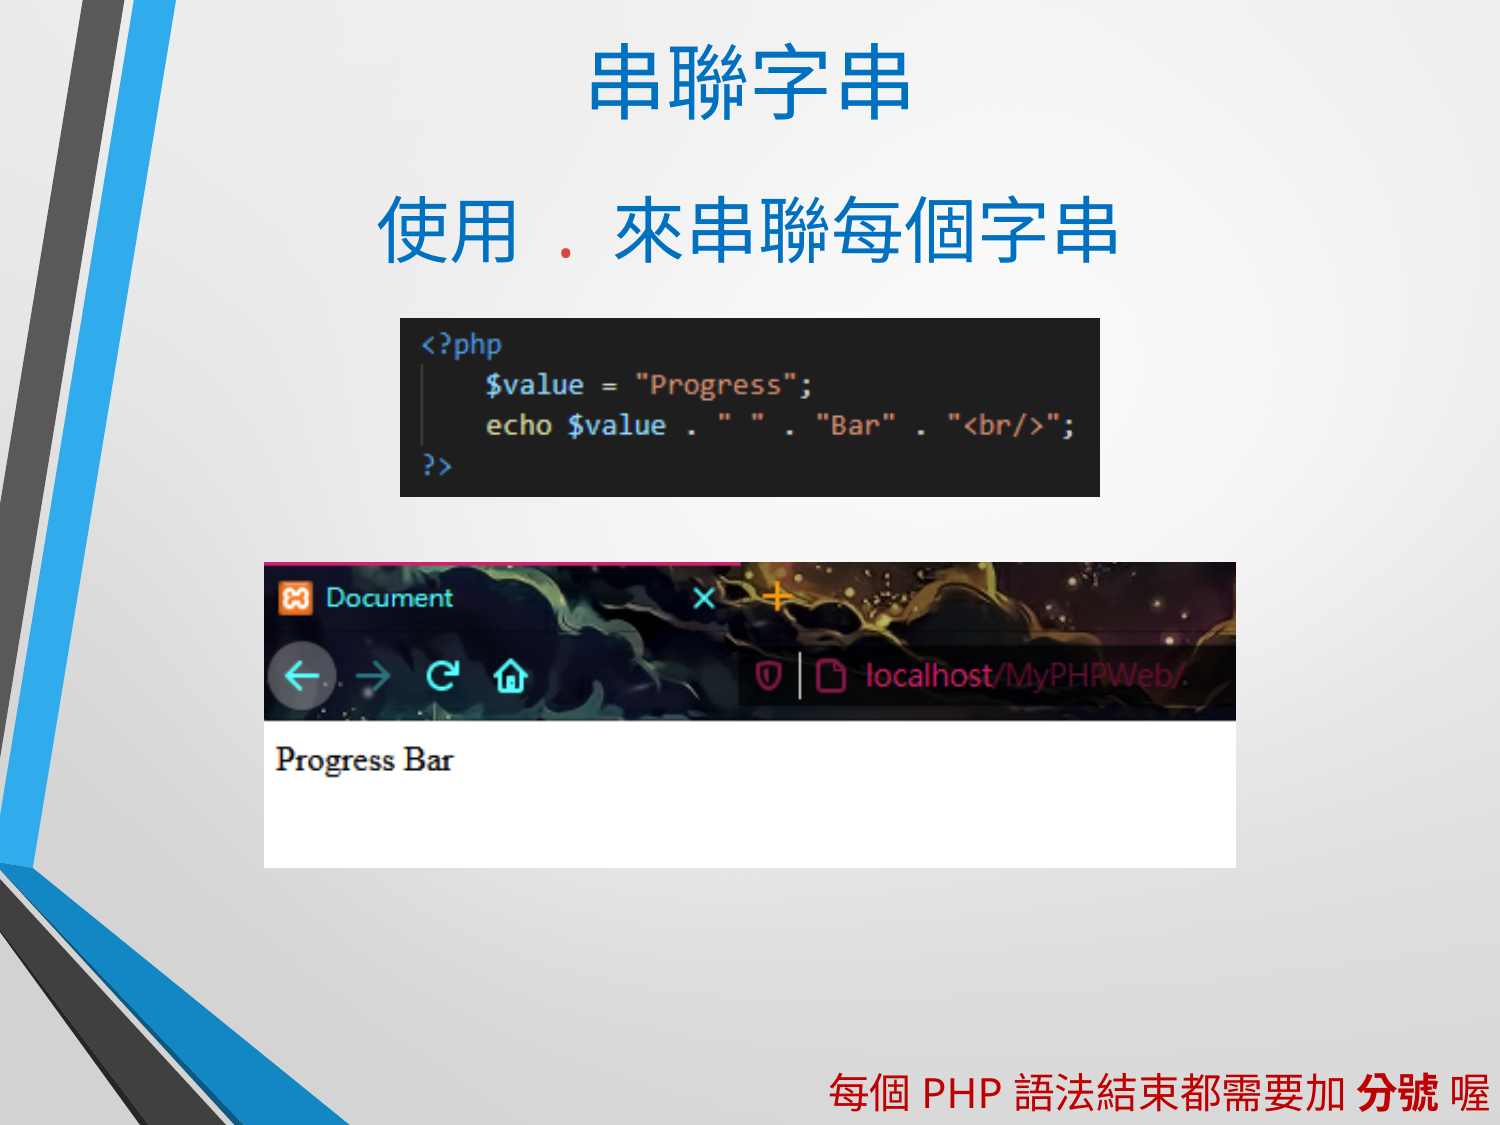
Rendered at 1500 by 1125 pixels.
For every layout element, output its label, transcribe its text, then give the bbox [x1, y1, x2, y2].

text_box 每個PHP語法結束都需要加 分號 喔 [813, 1059, 1500, 1125]
text_box 使用 . 來串聯每個字串 [361, 176, 1139, 279]
picture [264, 562, 1236, 868]
title 串聯字串 [0, 0, 1500, 138]
picture [400, 317, 1100, 498]
